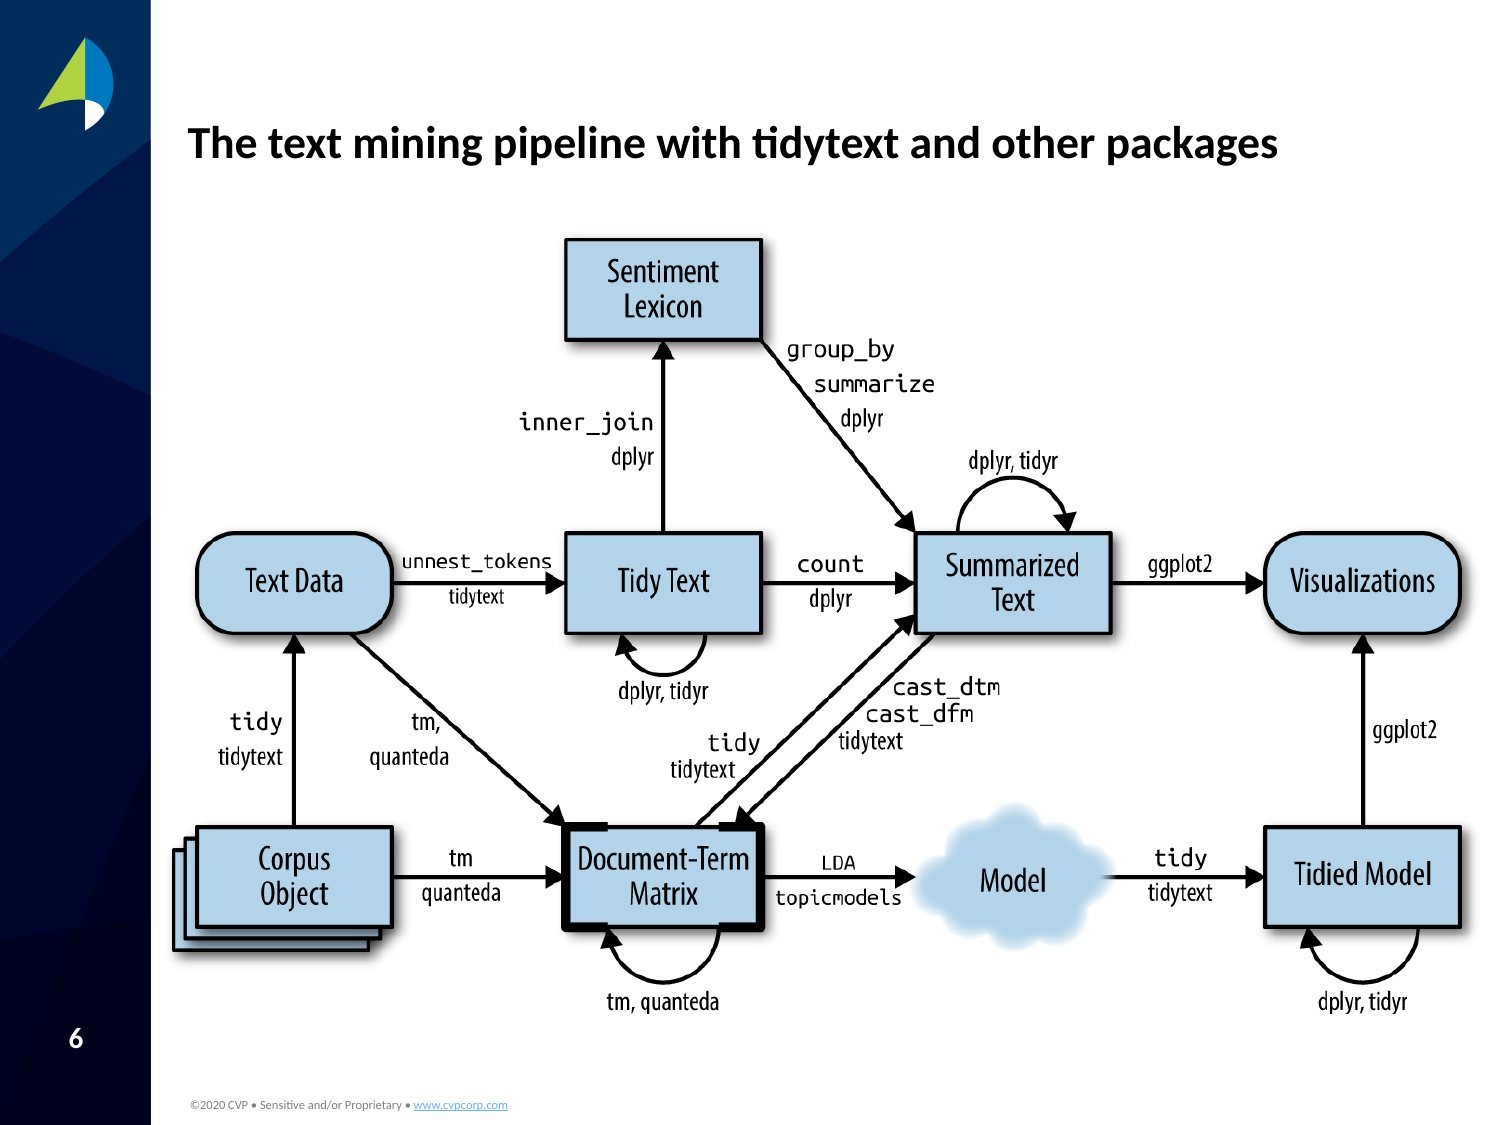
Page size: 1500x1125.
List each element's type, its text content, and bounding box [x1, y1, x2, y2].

slide_number 6 [39, 1013, 113, 1060]
picture [160, 226, 1484, 1014]
picture [0, 0, 151, 1125]
title The text mining pipeline with tidytext and other packages [187, 18, 1370, 169]
